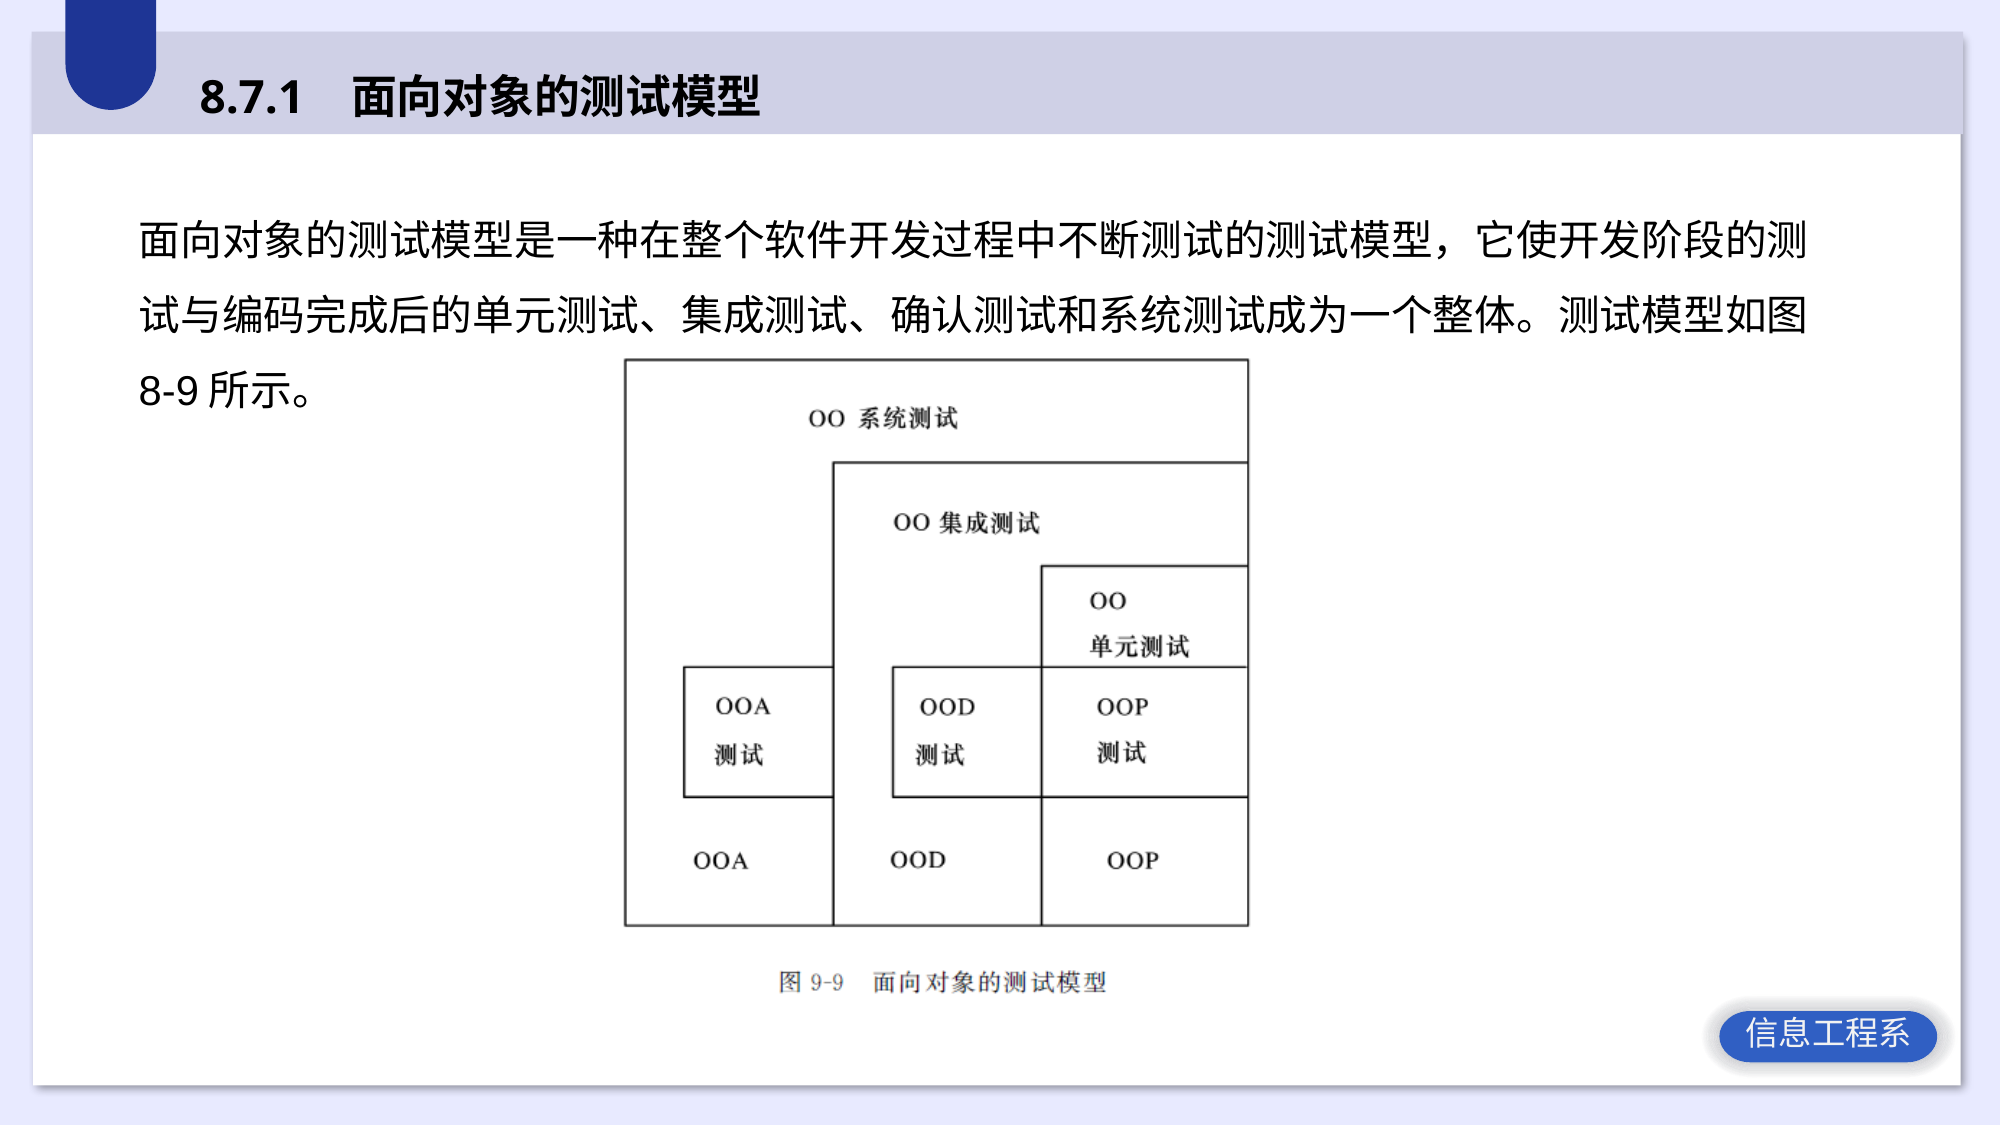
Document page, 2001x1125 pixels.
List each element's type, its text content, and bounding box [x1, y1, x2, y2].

text_box 8.7.1 面向对象的测试模型 [184, 47, 800, 130]
text_box 面向对象的测试模型是一种在整个软件开发过程中不断测试的测试模型，它使开发阶段的测试与编码完成后的单元测试、集成测试、确认测试和系统测试成为一个整体。测试模型如图8-9所示。 [123, 181, 1850, 422]
picture [600, 350, 1298, 998]
